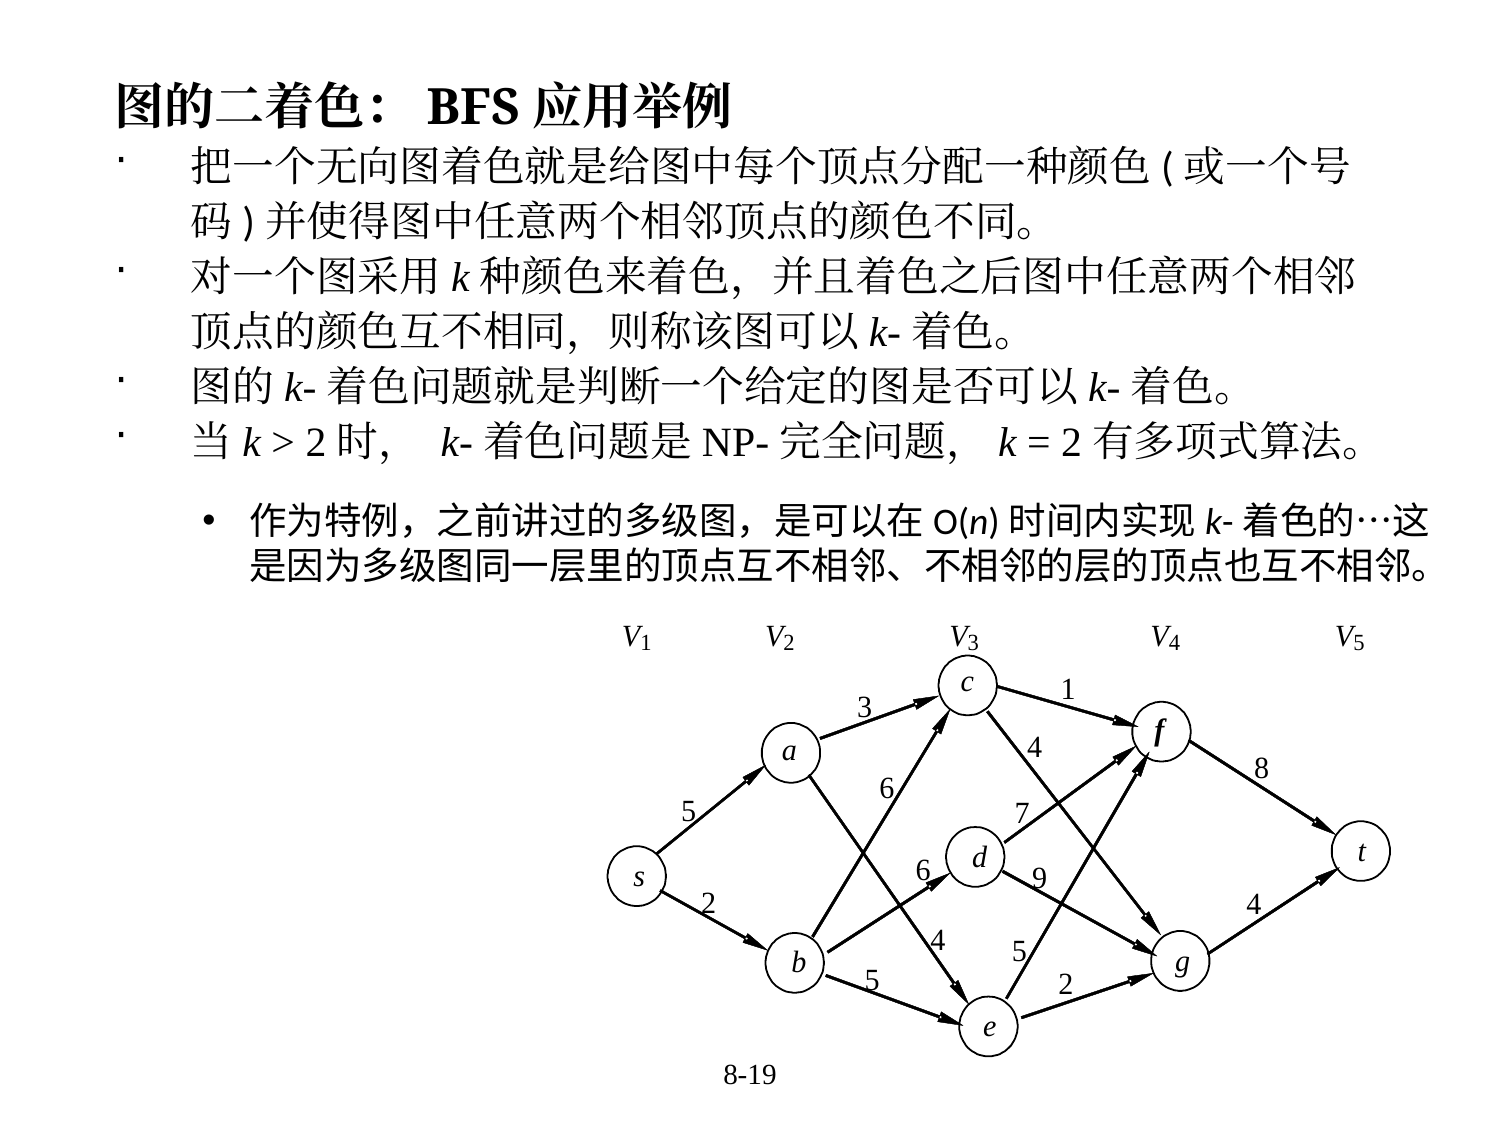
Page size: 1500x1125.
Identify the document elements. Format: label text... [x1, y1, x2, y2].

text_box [187, 489, 1463, 1071]
footer 8-19 [512, 1079, 988, 1103]
text_box 图的二着色：BFS应用举例 把一个无向图着色就是给图中每个顶点分配一种颜色(或一个号码)并使得图中任意两个相邻顶点的颜色不同。 对一个图采用k种颜色来着色，并且着色之后图中任意两个相邻顶点的颜色互不相同，则称该图可以k-着色。 图的k-着色问题就是判断一个给定的图是否可以k-着色。 当k > 2时， k-着色问题是NP-完全问题，k = 2有多项式算法。 [99, 37, 1375, 532]
